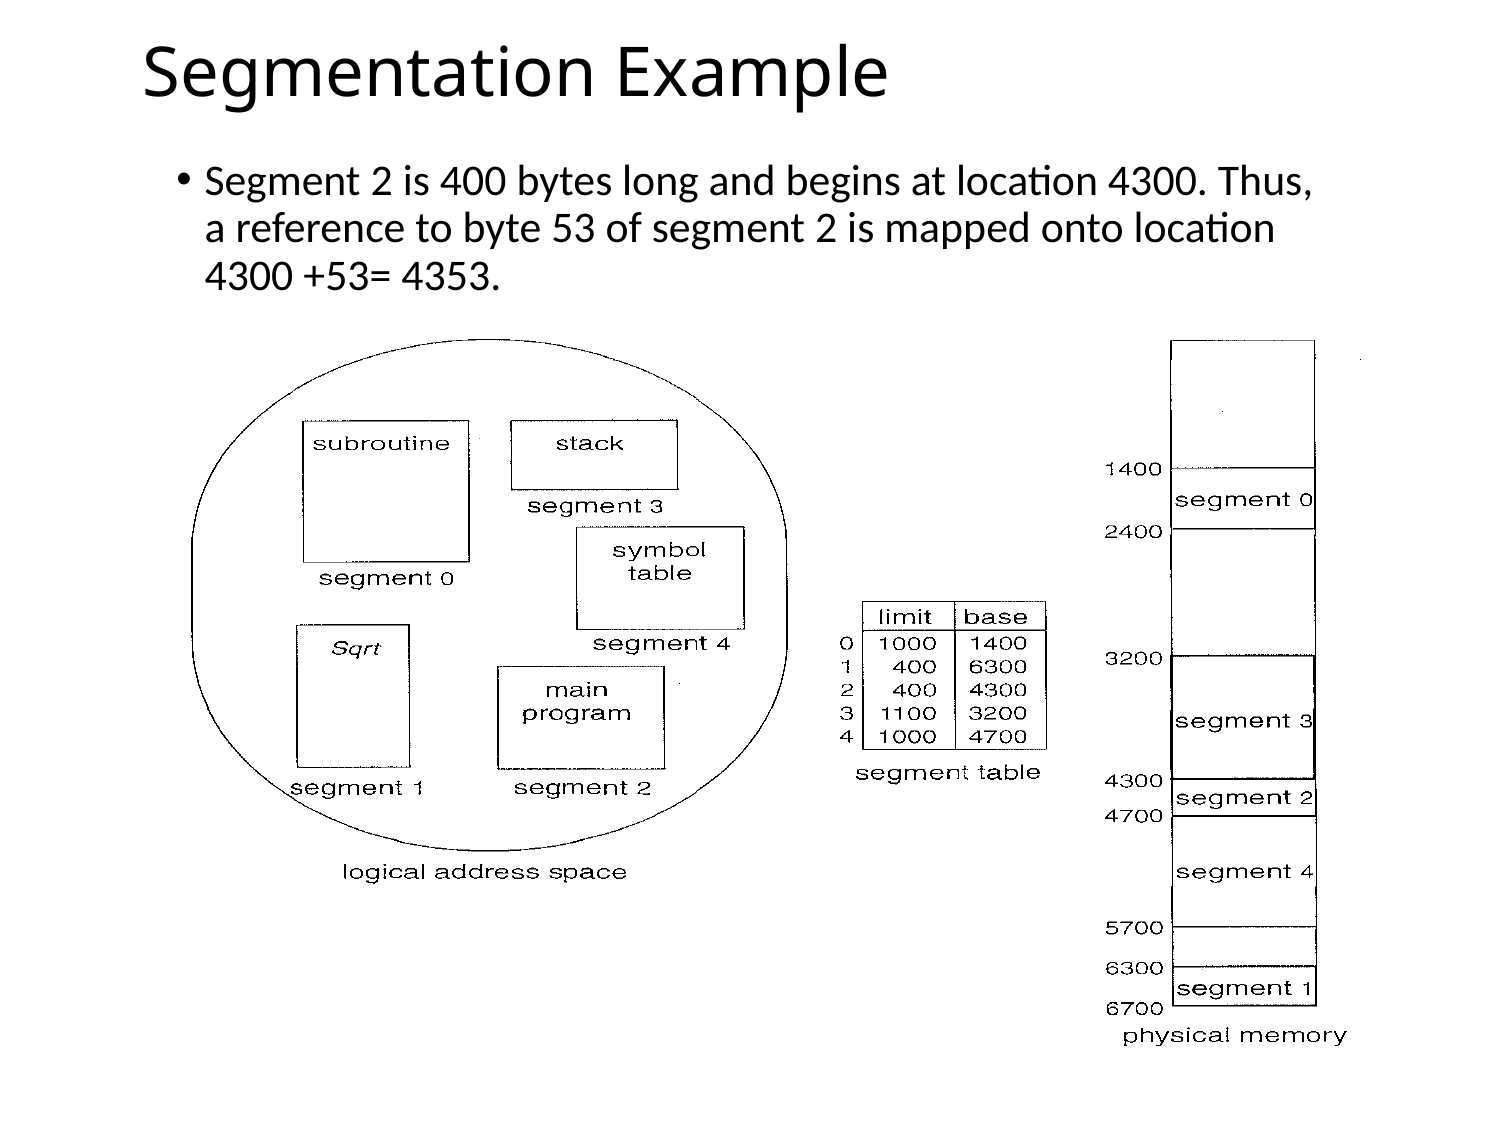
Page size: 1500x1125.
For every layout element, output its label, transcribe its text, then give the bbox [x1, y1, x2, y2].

title Segmentation Example [127, 27, 1425, 122]
picture [161, 308, 1366, 1052]
list Segment 2 is 400 bytes long and begins at location 4300. Thus, a reference to byte 53 of segment 2 is mapped onto location 4300 +53= 4353. [161, 150, 1351, 308]
